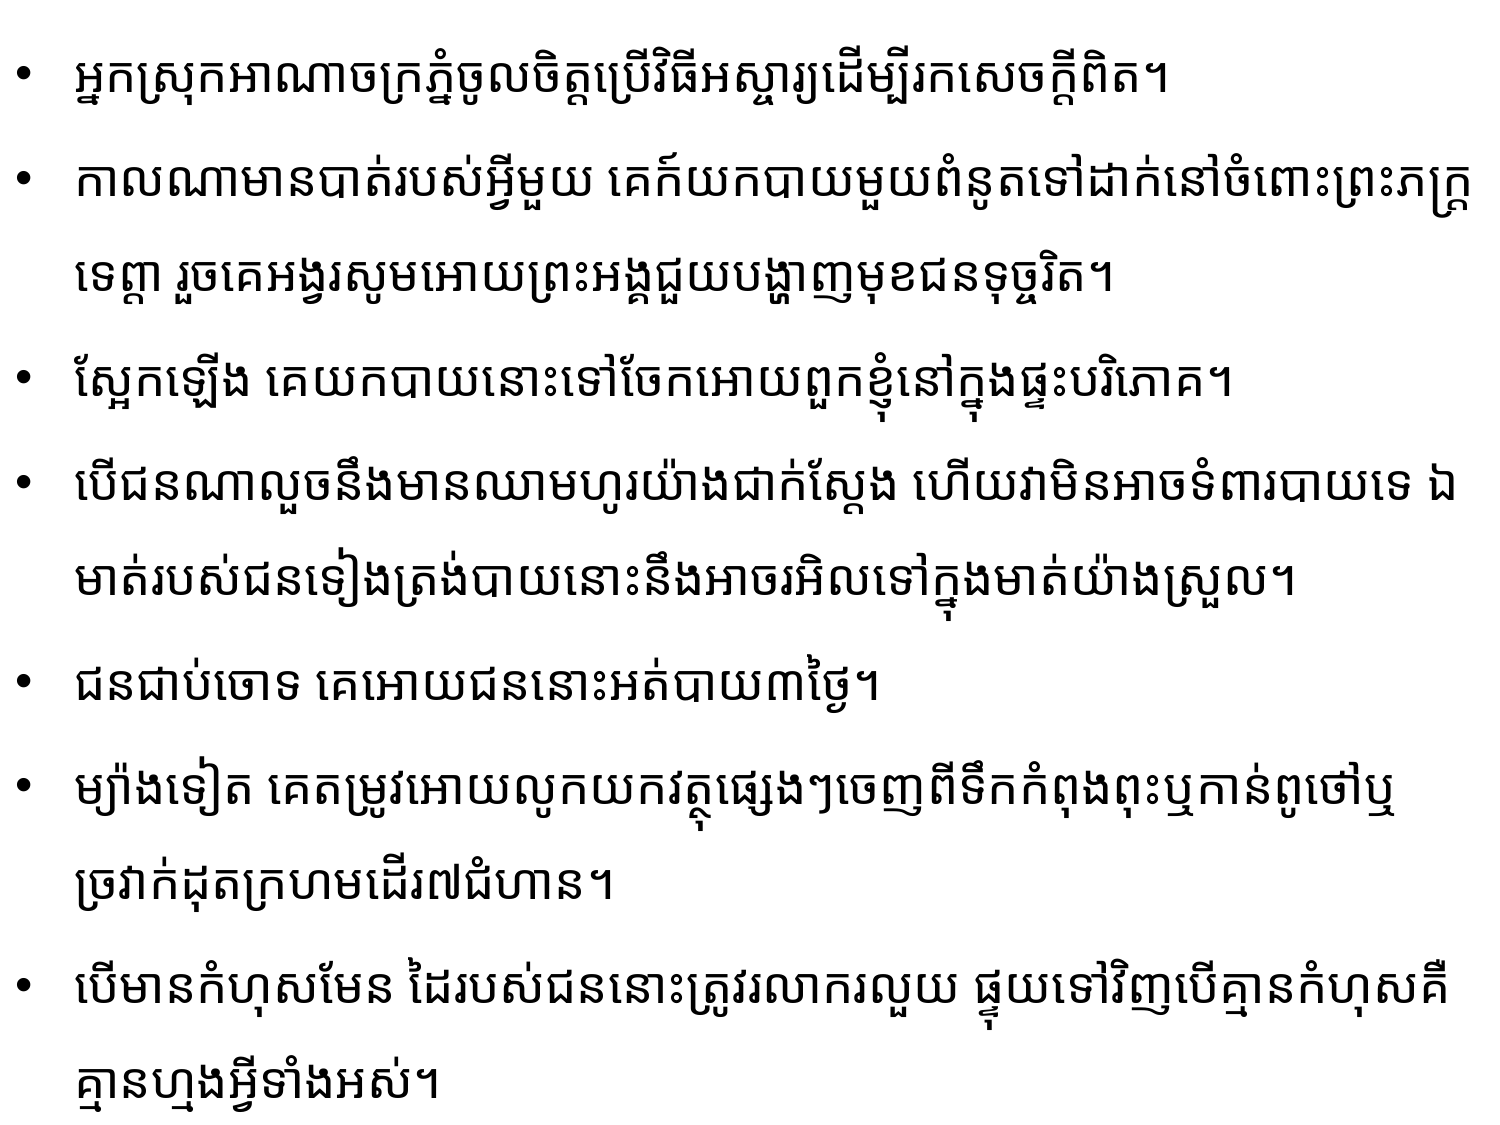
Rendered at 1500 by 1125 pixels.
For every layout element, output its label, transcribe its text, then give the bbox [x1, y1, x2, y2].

list អ្នកស្រុកអាណាចក្រភ្នំចូល​ចិត្ត​ប្រើ​វិធីអស្ចារ្យ​ដើម្បី​រក​សេច​ក្ដីពិត។ កាលណាមានបាត់របស់អ្វីមួយ គេក៍យកបាយមួយពំនូតទៅ​ដាក់​នៅ​ចំពោះព្រះភក្រ្តទេព្តា ​រួច​គេ​អង្វរ​​​សូមអោយព្រះអង្គជួយបង្ហាញមុខជនទុច្ចរិត។ ស្អែកឡើង គេយកបាយ​នោះទៅចែកអោយពួក​ខ្ញុំនៅក្នុងផ្ទះ​បរិភោគ។ បើជនណាលួចនឹងមានឈាមហូរយ៉ាងជាក់ស្ដែង ហើយ​វាមិន​អាចទំពារបាយទេ ឯមាត់របស់ជនទៀង​ត្រង់​បាយនោះនឹងអាចរអិលទៅក្នុងមាត់យ៉ាងស្រួល។ ជន​ជាប់ចោទ គេអោយជននោះអត់បាយ៣ថ្ងៃ។ ម្យ៉ាង​ទៀត គេតម្រូវអោយលូកយកវត្ថុផ្សេងៗចេញ​ពីទឹកកំពុងពុះឬកាន់ពូថៅឬច្រវាក់ដុតក្រហមដើរ៧ជំហាន។ បើ​មាន​កំហុសមែន ដៃរបស់ជននោះ​ត្រូវ​រលាក​រលួយ ផ្ទុយទៅវិញបើគ្មានកំហុសគឺគ្មានហ្មងអ្វីទាំងអស់។ [0, 0, 1500, 1125]
